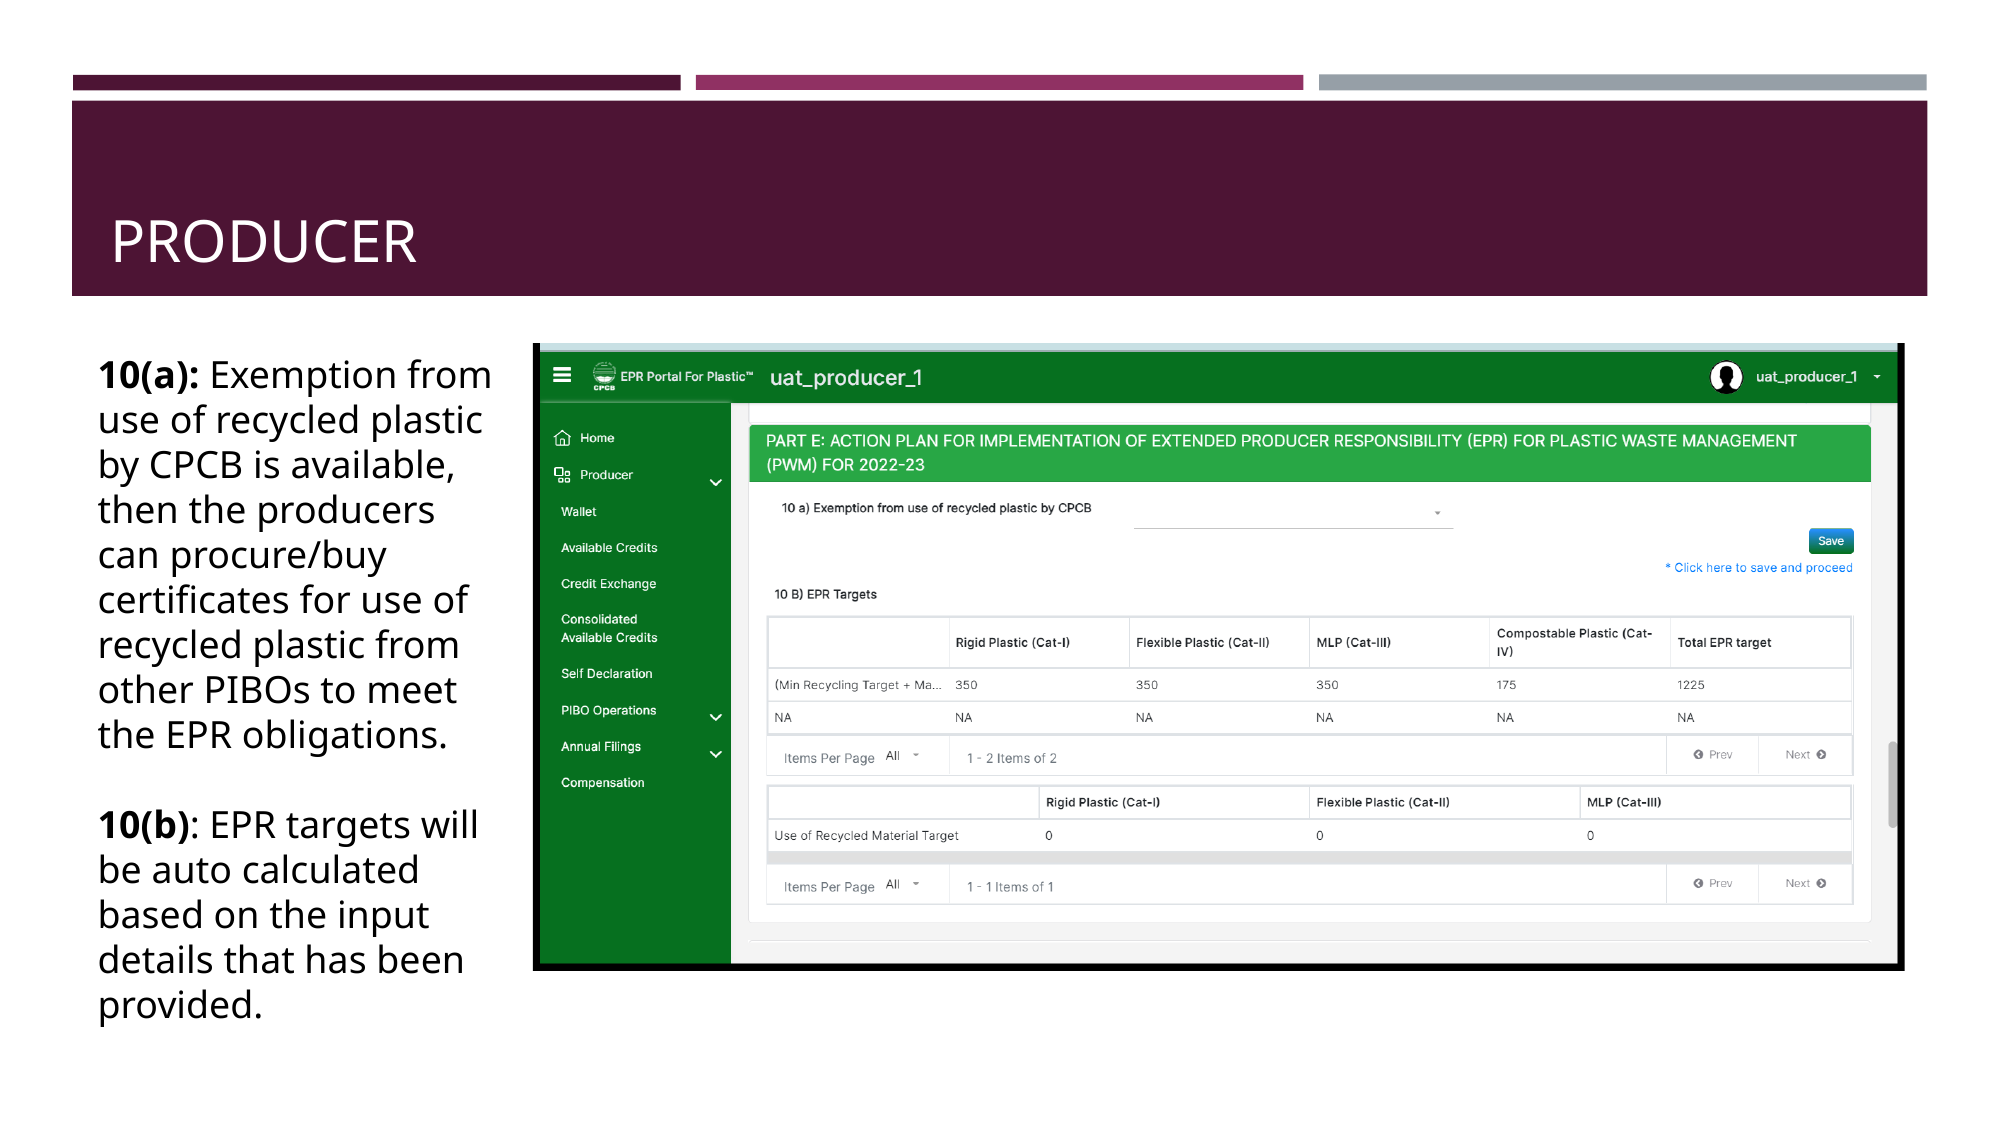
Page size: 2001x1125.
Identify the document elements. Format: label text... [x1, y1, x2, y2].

title PRODUCER [95, 115, 1905, 282]
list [532, 343, 1905, 971]
text_box 10(a): Exemption from use of recycled plastic by CPCB is available, then the producers can procure/buy certificates for use of recycled plastic from other PIBOs to meet the EPR obligations. 10(b): EPR targets will be auto calculated based on the input details that has been provided. [82, 343, 509, 1034]
